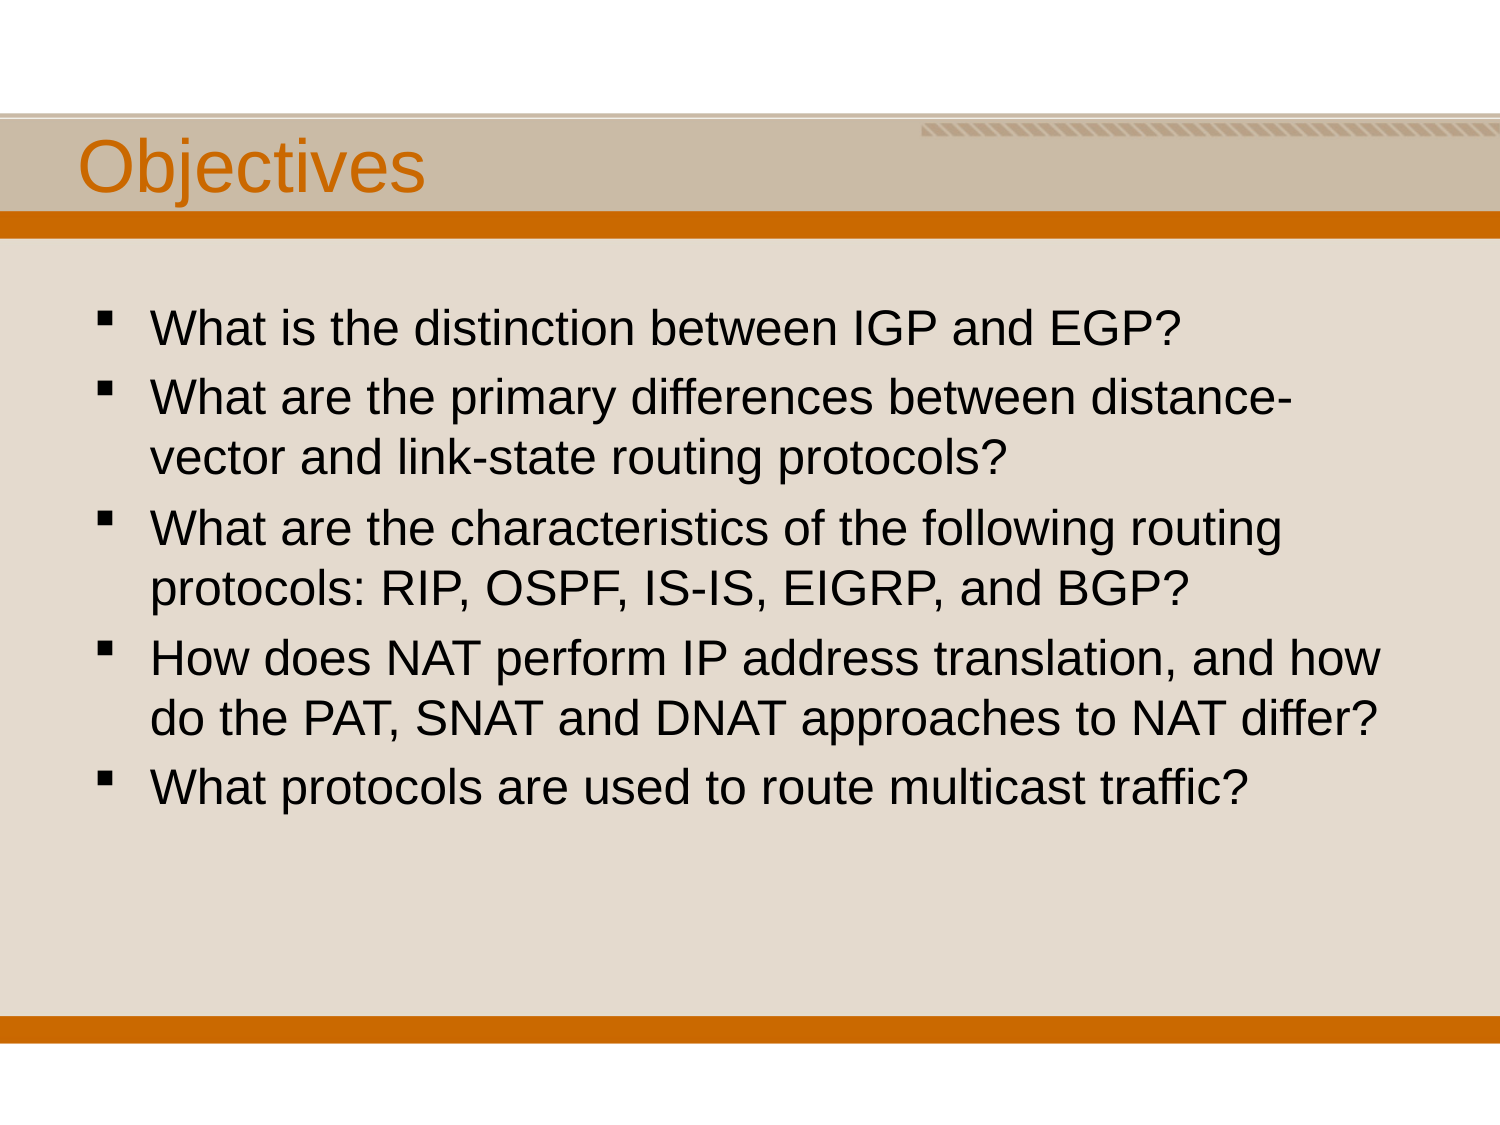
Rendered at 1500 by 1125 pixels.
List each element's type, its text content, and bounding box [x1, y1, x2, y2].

picture [0, 0, 1500, 1125]
list What is the distinction between IGP and EGP? What are the primary differences between distance-vector and link-state routing protocols? What are the characteristics of the following routing protocols: RIP, OSPF, IS-IS, EIGRP, and BGP? How does NAT perform IP address translation, and how do the PAT, SNAT and DNAT approaches to NAT differ? What protocols are used to route multicast traffic? [78, 287, 1429, 863]
title Objectives [62, 112, 1338, 213]
